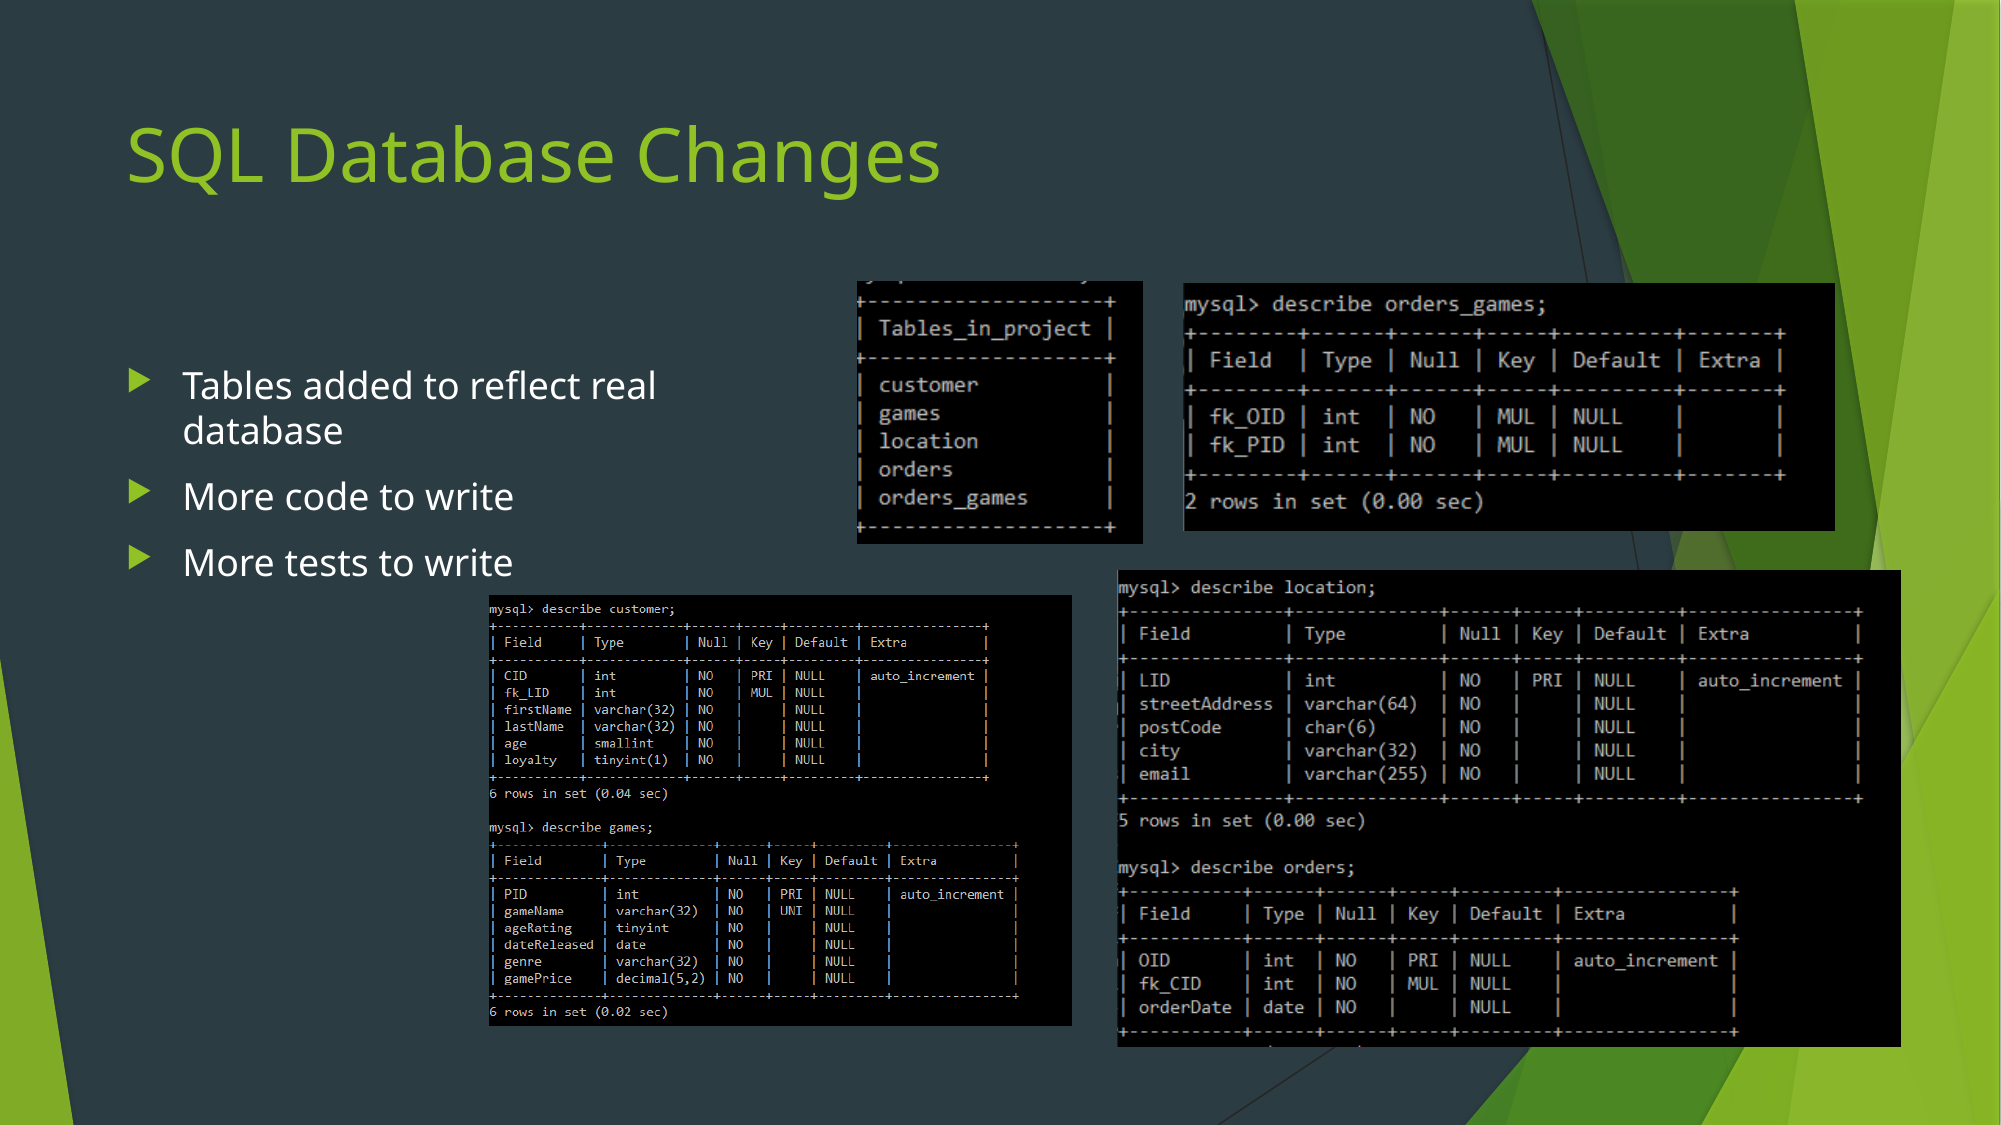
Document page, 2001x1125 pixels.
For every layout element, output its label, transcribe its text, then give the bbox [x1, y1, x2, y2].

title SQL Database Changes [111, 99, 1522, 317]
picture [488, 594, 1072, 1027]
list Tables added to reflect real database More code to write More tests to write [111, 354, 840, 992]
picture [1116, 569, 1902, 1047]
picture [1183, 283, 1835, 532]
picture [856, 280, 1144, 545]
